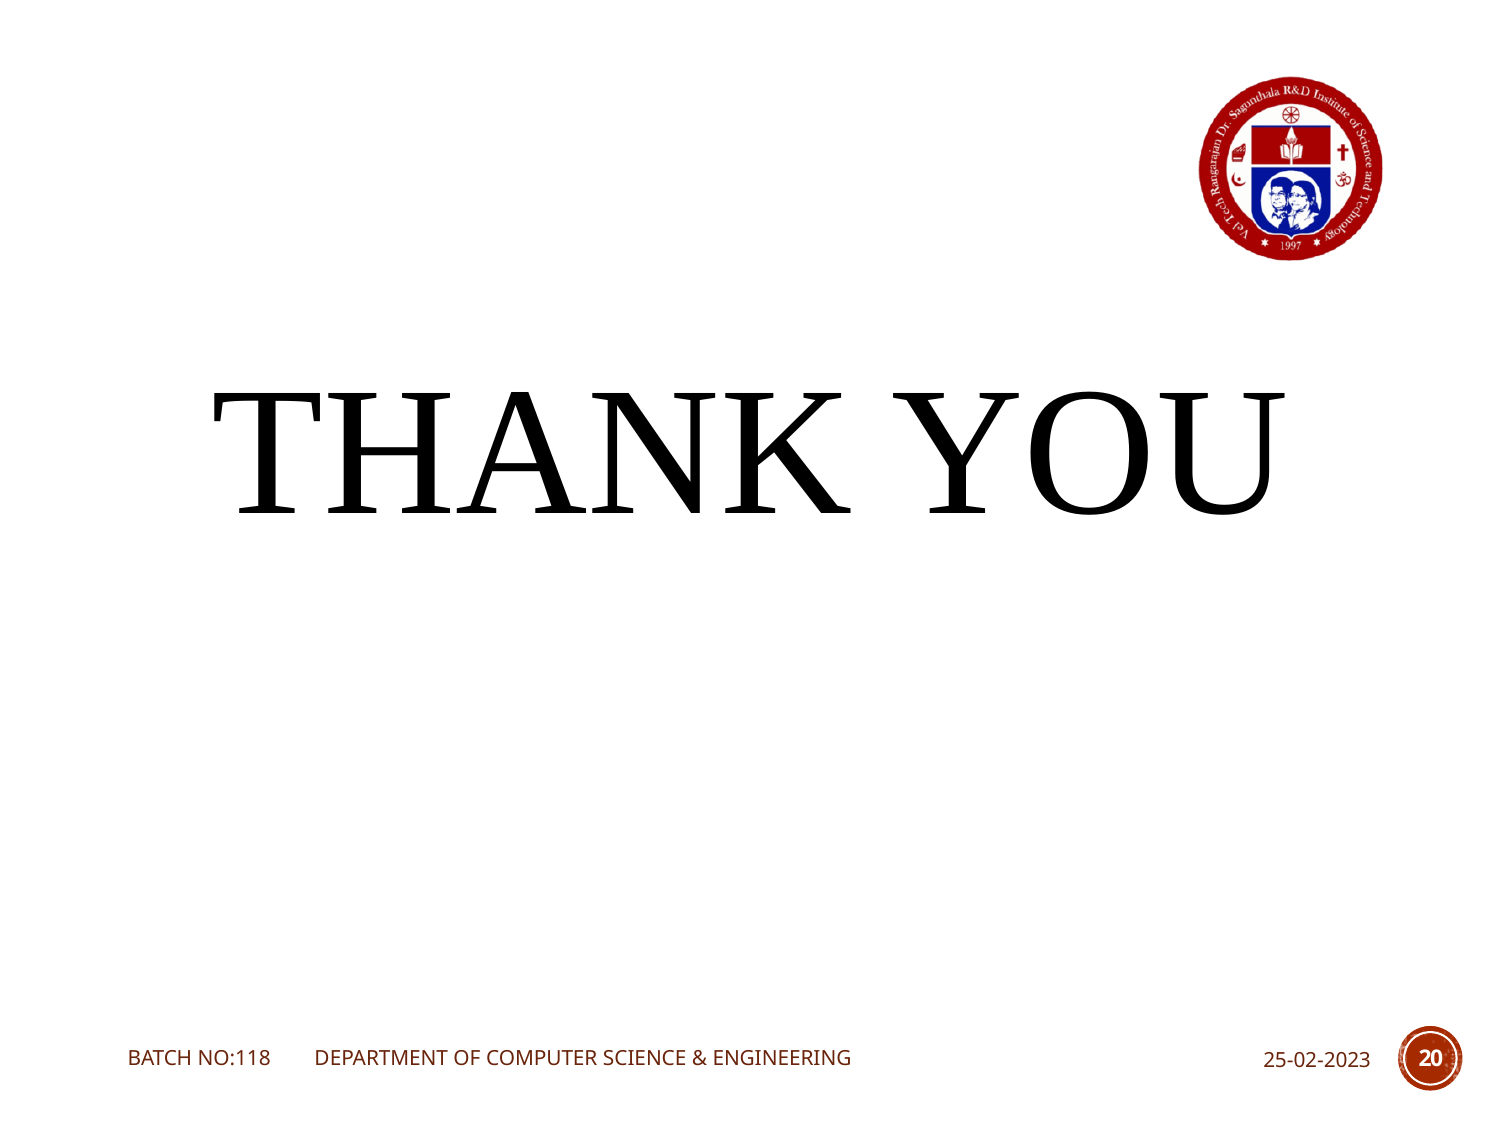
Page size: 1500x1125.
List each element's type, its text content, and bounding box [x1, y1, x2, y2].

slide_number 20 [1391, 1028, 1471, 1089]
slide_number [982, 1028, 1386, 1089]
footer BATCH NO:118 DEPARTMENT OF COMPUTER SCIENCE & ENGINEERING [112, 1028, 891, 1089]
picture [1198, 76, 1383, 261]
list THANK YOU [112, 348, 1388, 1013]
